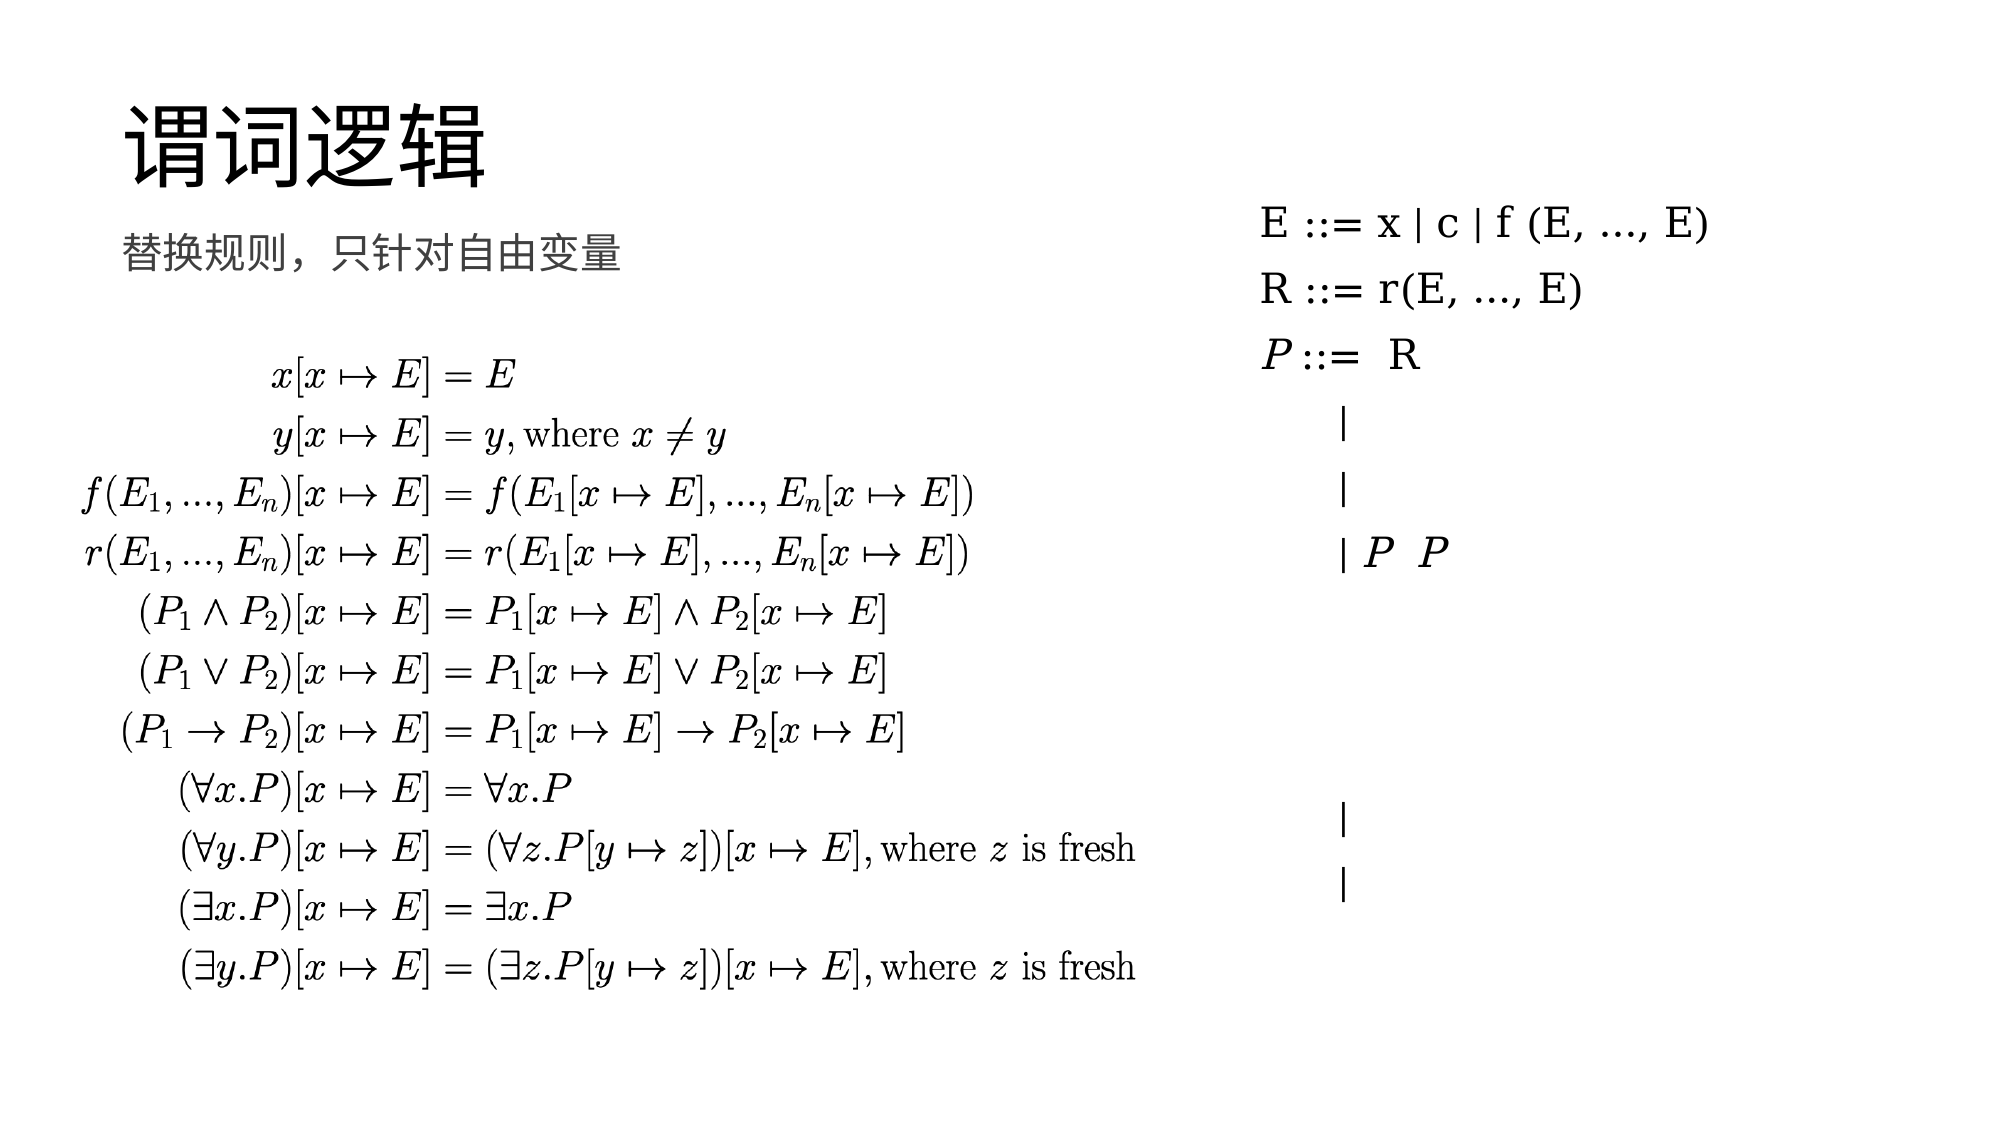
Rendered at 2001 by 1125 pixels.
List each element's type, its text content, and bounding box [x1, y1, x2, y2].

title 谓词逻辑 [106, 42, 1832, 260]
text_box 替换规则，只针对自由变量 [106, 225, 656, 284]
text_box 计算过程： [1167, 394, 1485, 453]
picture [61, 340, 1167, 1009]
